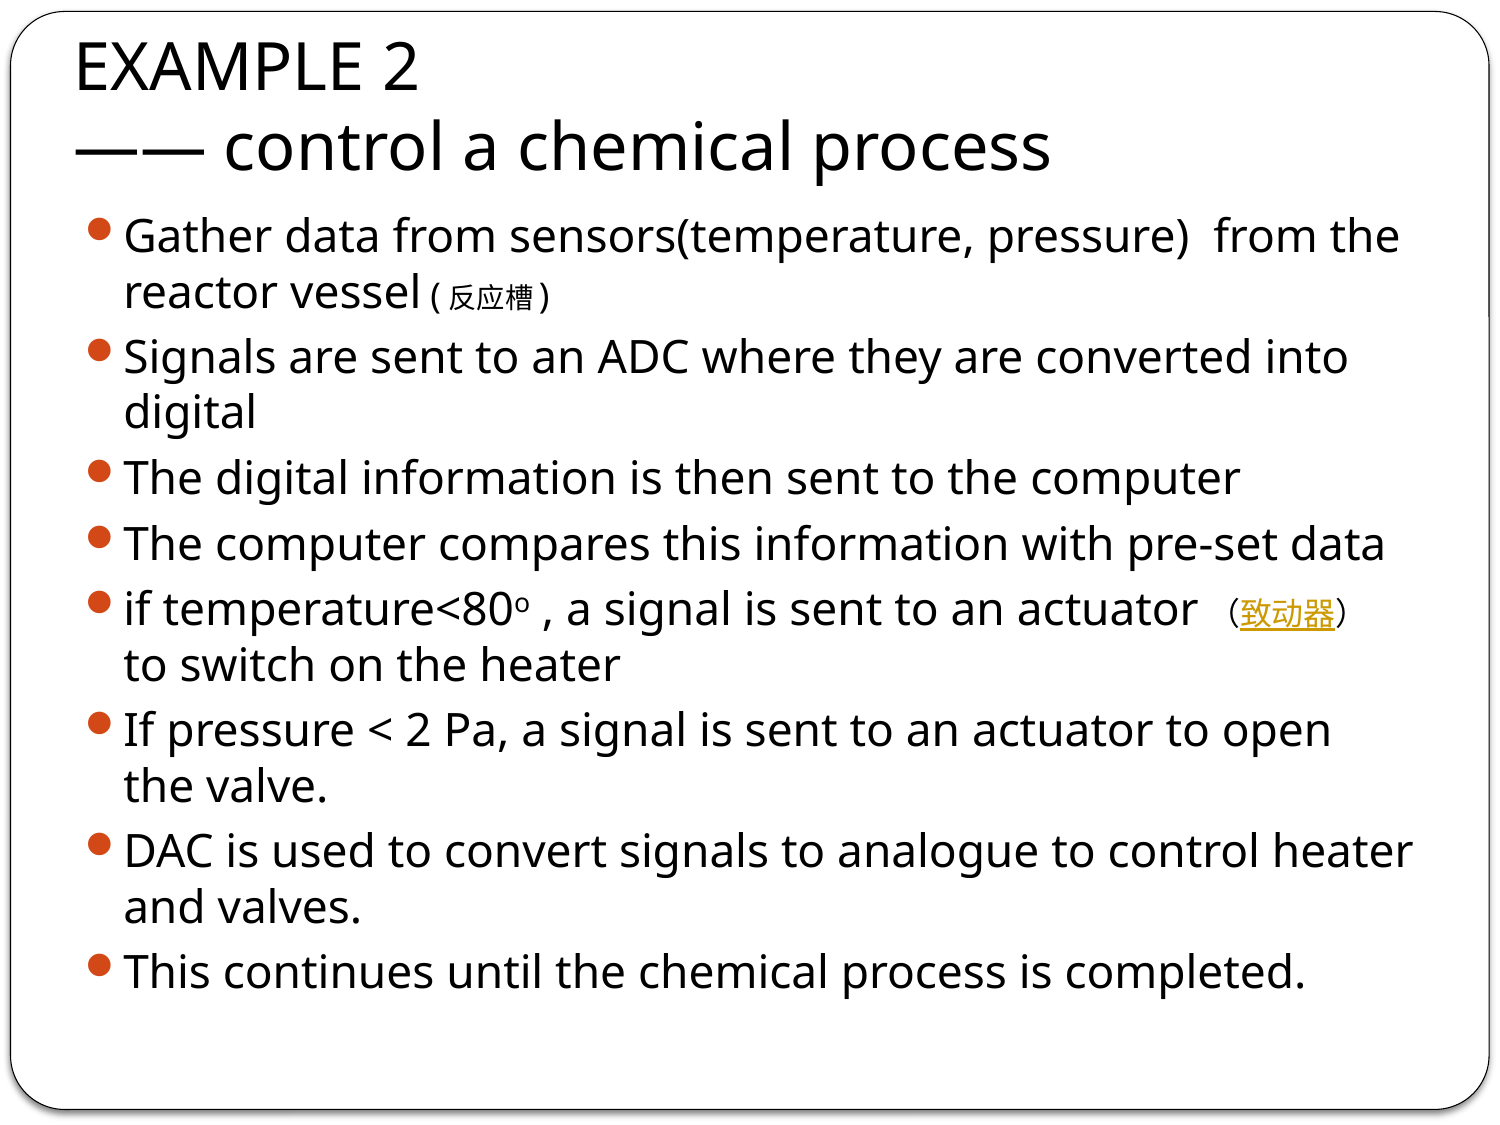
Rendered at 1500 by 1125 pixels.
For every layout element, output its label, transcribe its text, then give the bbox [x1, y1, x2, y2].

list Gather data from sensors(temperature, pressure) from the reactor vessel (反应槽) Signals are sent to an ADC where they are converted into digital The digital information is then sent to the computer The computer compares this information with pre-set data if temperature<80o , a signal is sent to an actuator（致动器） to switch on the heater If pressure < 2 Pa, a signal is sent to an actuator to open the valve. DAC is used to convert signals to analogue to control heater and valves. This continues until the chemical process is completed. [70, 199, 1430, 1043]
title EXAMPLE 2 —— control a chemical process [58, 80, 1500, 200]
